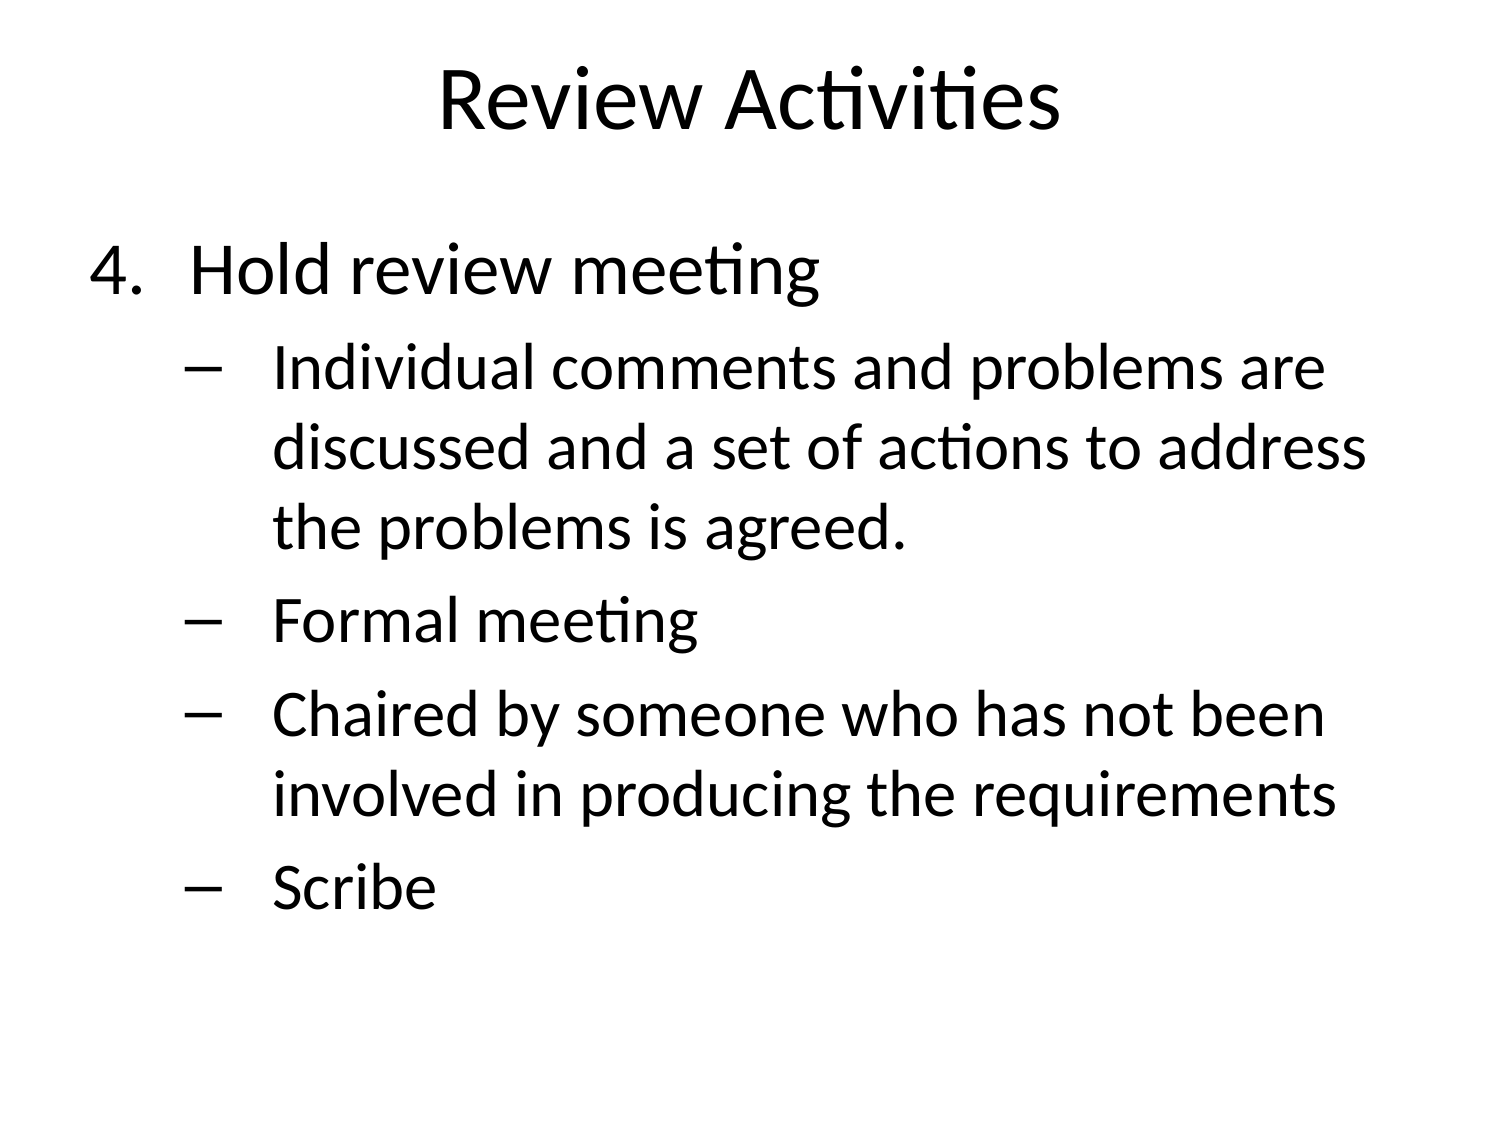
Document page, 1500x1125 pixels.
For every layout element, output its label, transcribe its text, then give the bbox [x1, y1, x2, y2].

title Review Activities [75, 24, 1425, 155]
list Hold review meeting Individual comments and problems are discussed and a set of actions to address the problems is agreed. Formal meeting Chaired by someone who has not been involved in producing the requirements Scribe [75, 212, 1450, 1013]
